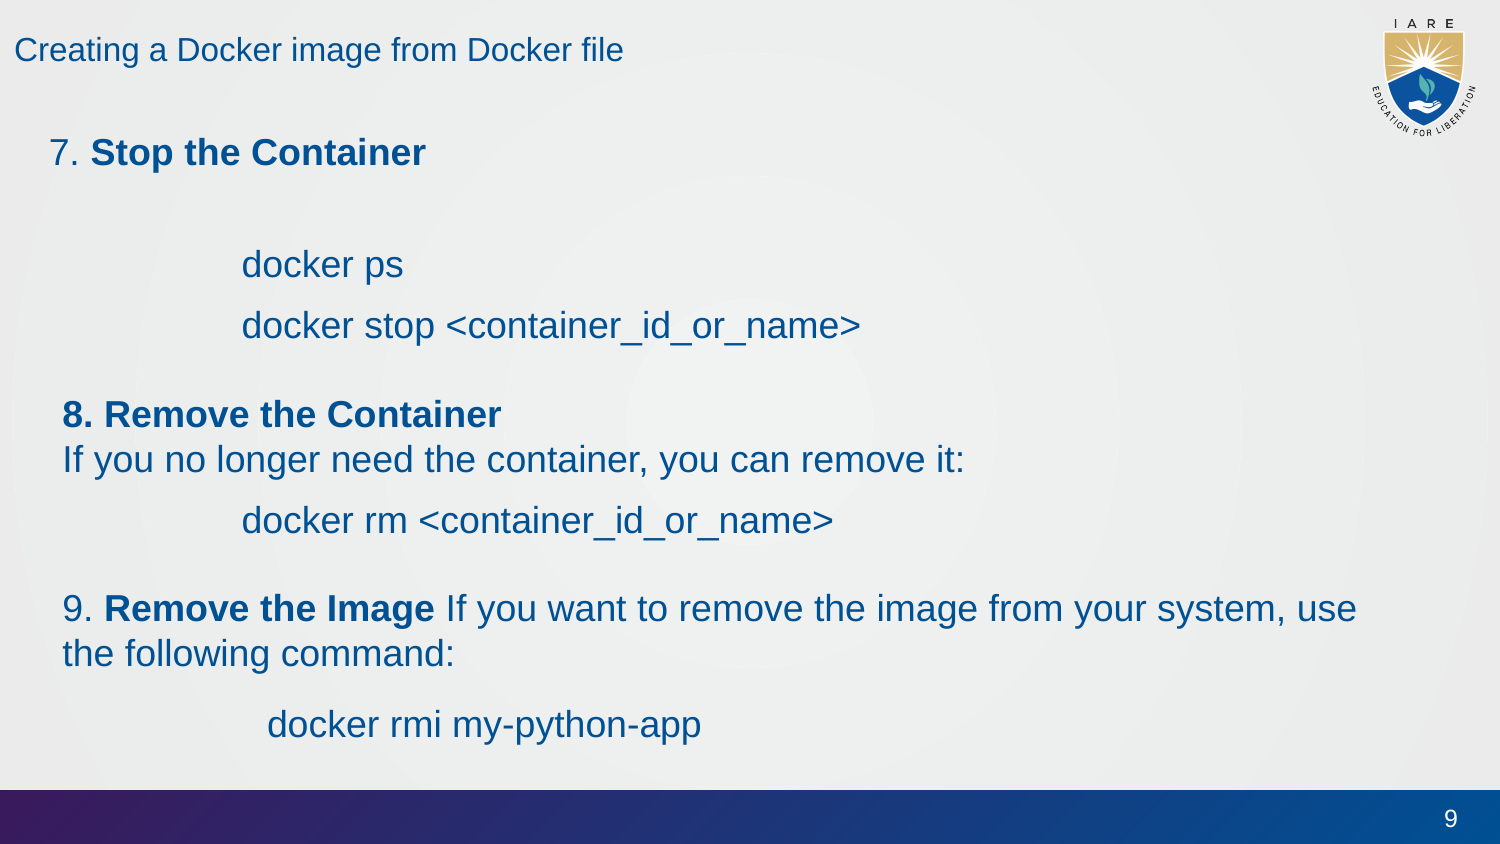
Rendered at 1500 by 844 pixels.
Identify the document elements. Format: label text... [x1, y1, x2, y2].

text_box docker ps [226, 233, 981, 293]
picture [1372, 19, 1490, 138]
text_box docker rmi my-python-app [252, 693, 1007, 753]
text_box Creating a Docker image from Docker file [14, 28, 1319, 69]
text_box docker stop <container_id_or_name> [226, 293, 981, 354]
text_box 8. Remove the Container If you no longer need the container, you can remove it: [47, 382, 1353, 487]
slide_number 9 [1388, 790, 1474, 844]
text_box 9. Remove the Image If you want to remove the image from your system, use the following command: [47, 576, 1411, 682]
text_box docker rm <container_id_or_name> [226, 488, 981, 548]
text_box 7. Stop the Container [34, 120, 788, 181]
